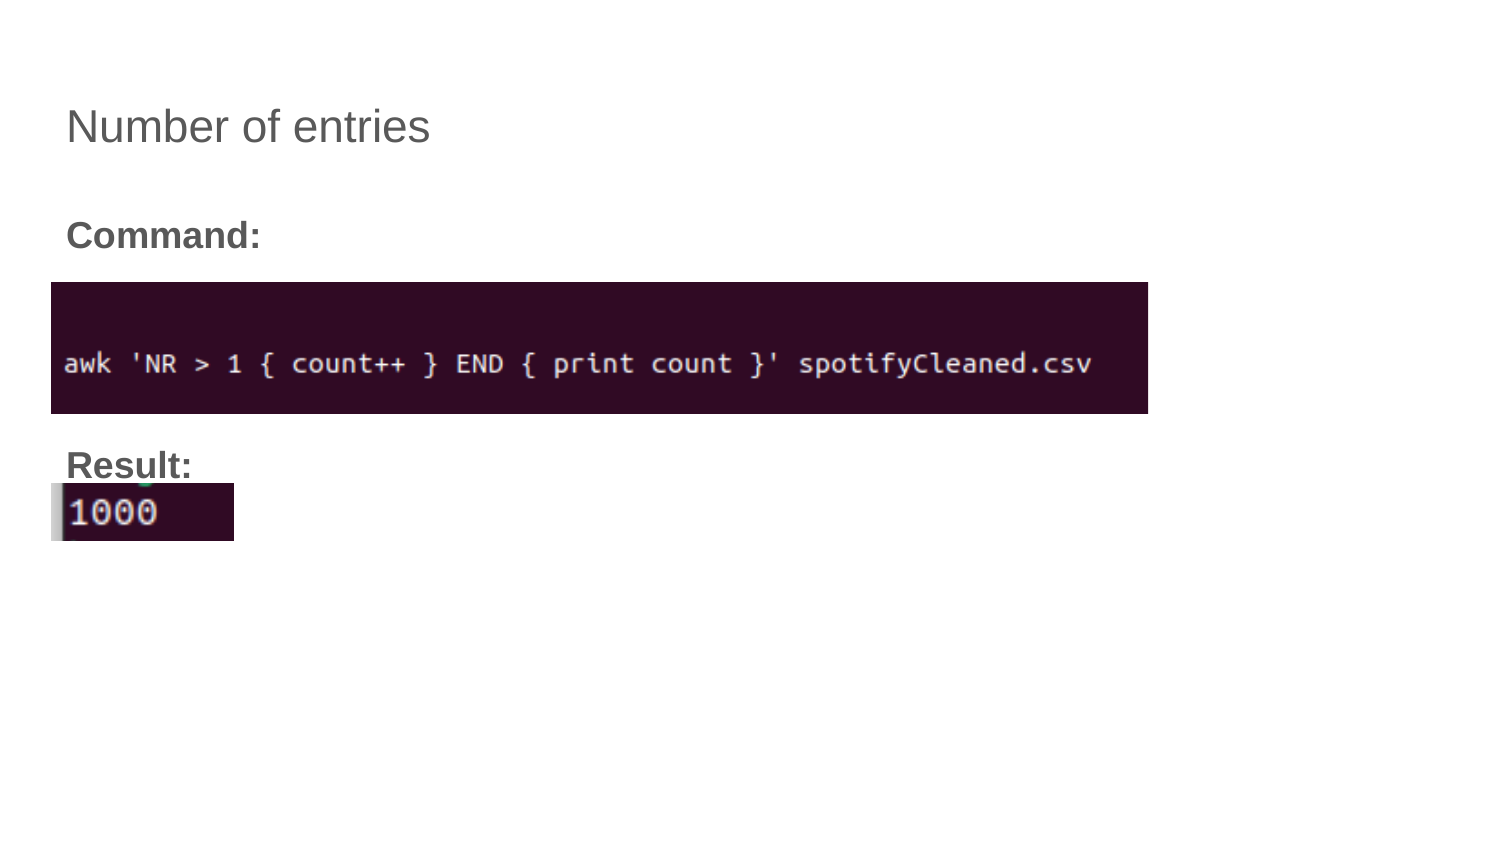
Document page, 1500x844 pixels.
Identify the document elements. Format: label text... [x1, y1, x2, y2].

picture [50, 282, 1149, 414]
list Command: awk 'NR > 1 { count++ } END { print count }' spotifyCleaned.csv Result: [51, 189, 1449, 750]
picture [50, 483, 235, 541]
title Number of entries [51, 72, 1449, 167]
